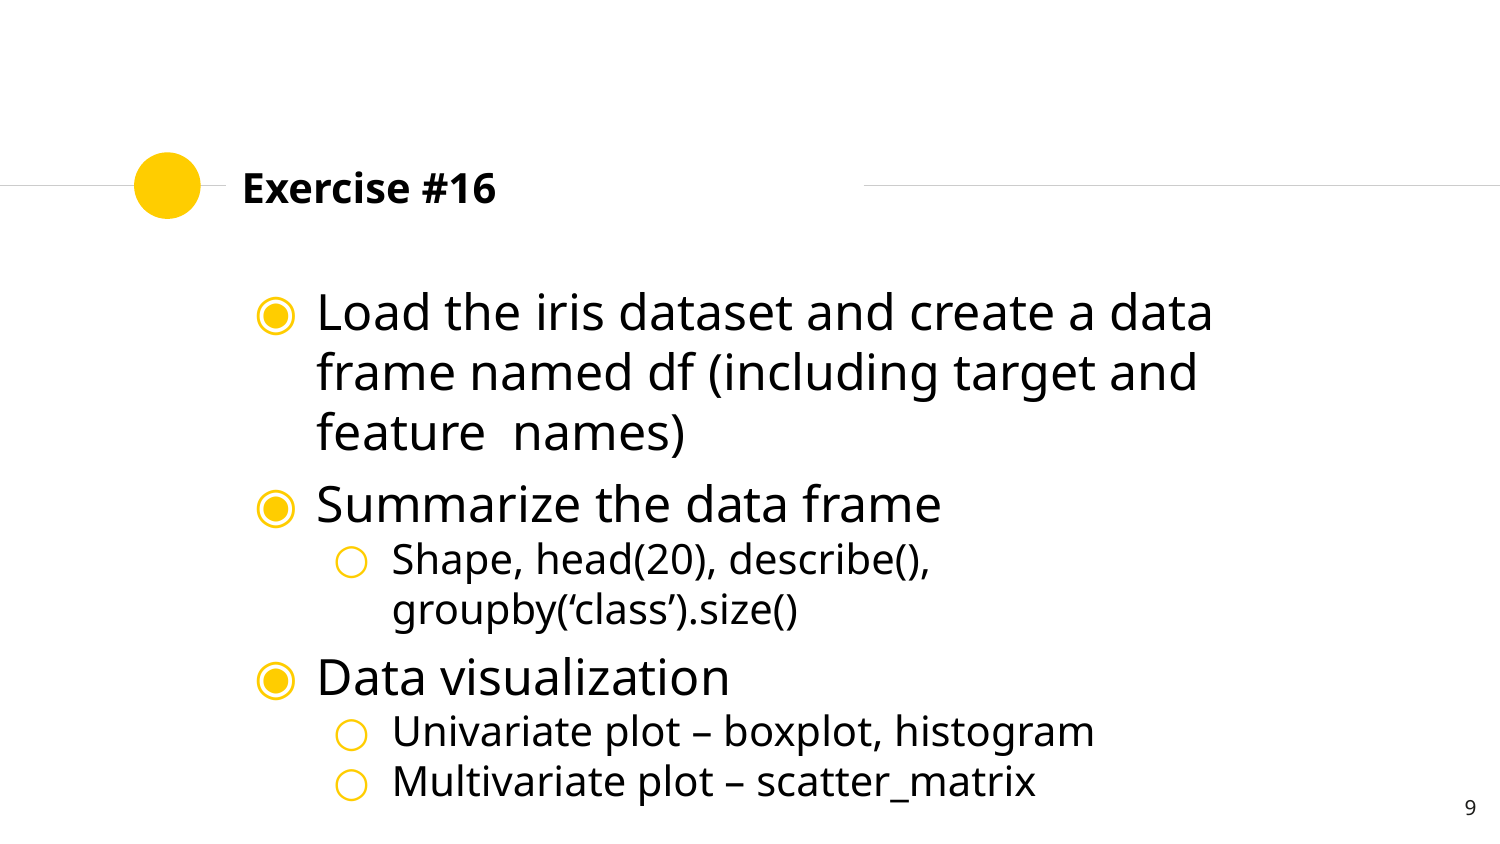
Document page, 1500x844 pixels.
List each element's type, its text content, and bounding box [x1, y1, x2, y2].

list Load the iris dataset and create a data frame named df (including target and feature names) Summarize the data frame Shape, head(20), describe(), groupby(‘class’).size() Data visualization Univariate plot – boxplot, histogram Multivariate plot – scatter_matrix [226, 265, 1344, 776]
title Exercise #16 [226, 151, 863, 223]
slide_number 9 [1401, 779, 1492, 844]
